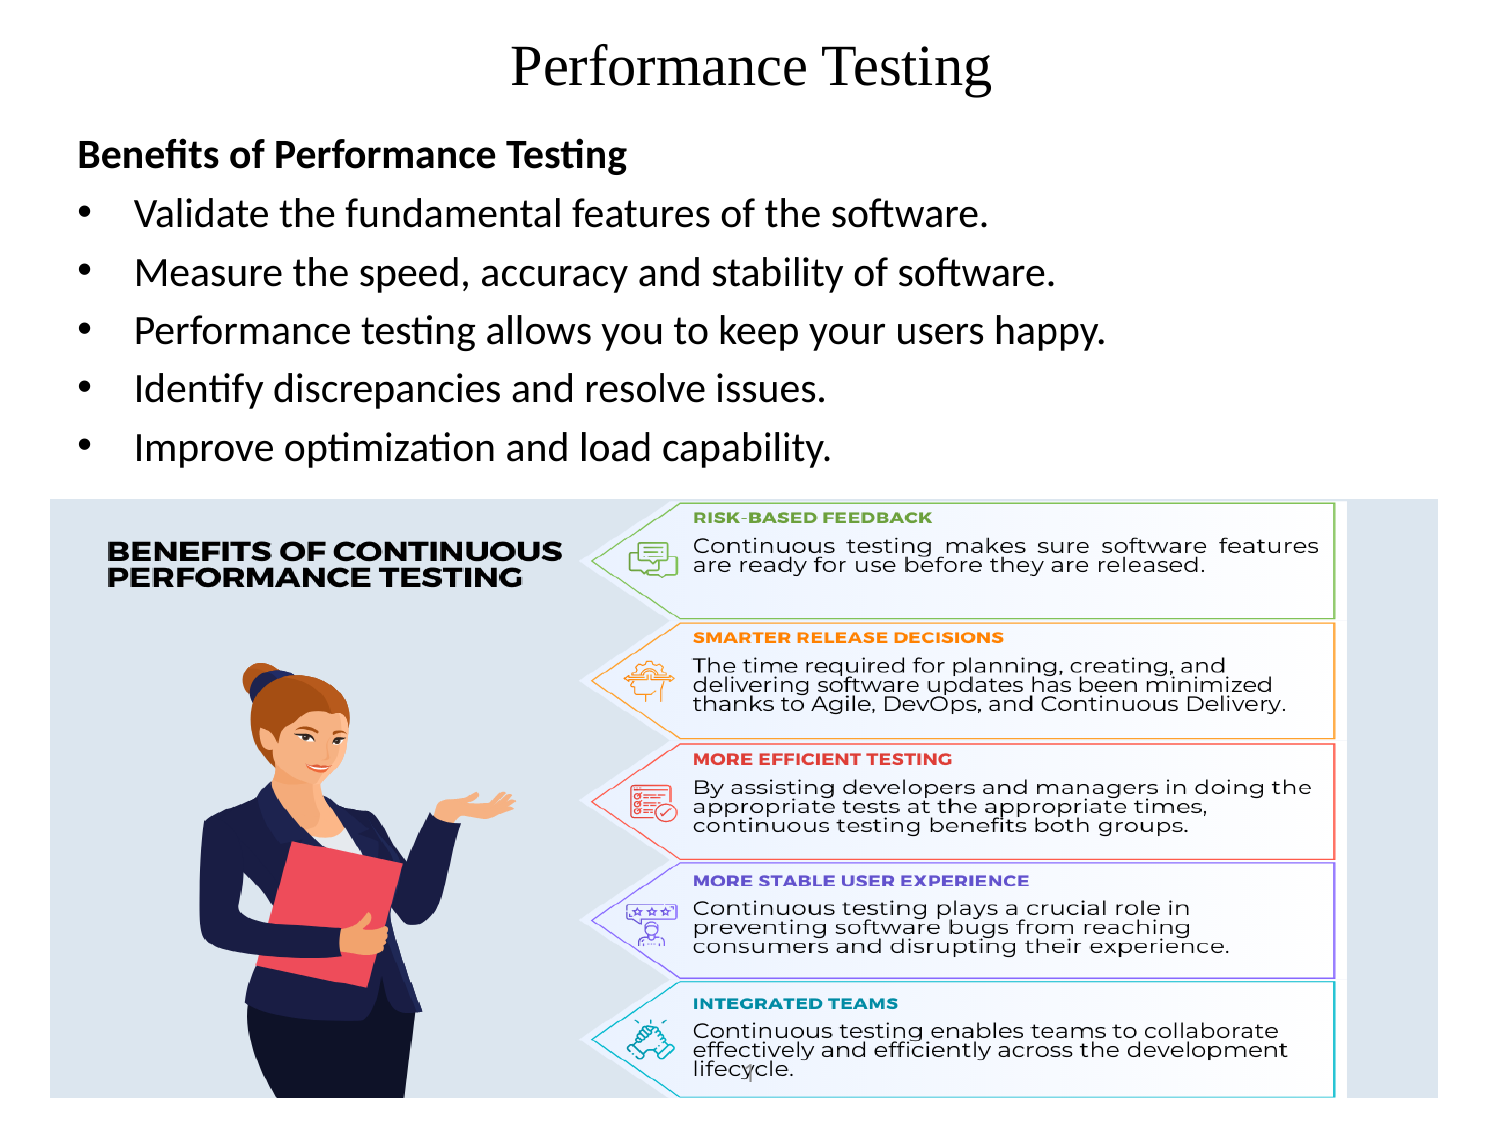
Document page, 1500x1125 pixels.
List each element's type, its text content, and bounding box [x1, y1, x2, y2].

picture [49, 499, 1438, 1098]
title Performance Testing [112, 5, 1392, 119]
list Benefits of Performance Testing Validate the fundamental features of the software. Measure the speed, accuracy and stability of software. Performance testing allows you to keep your users happy. Identify discrepancies and resolve issues. Improve optimization and load capability. [62, 124, 1413, 498]
